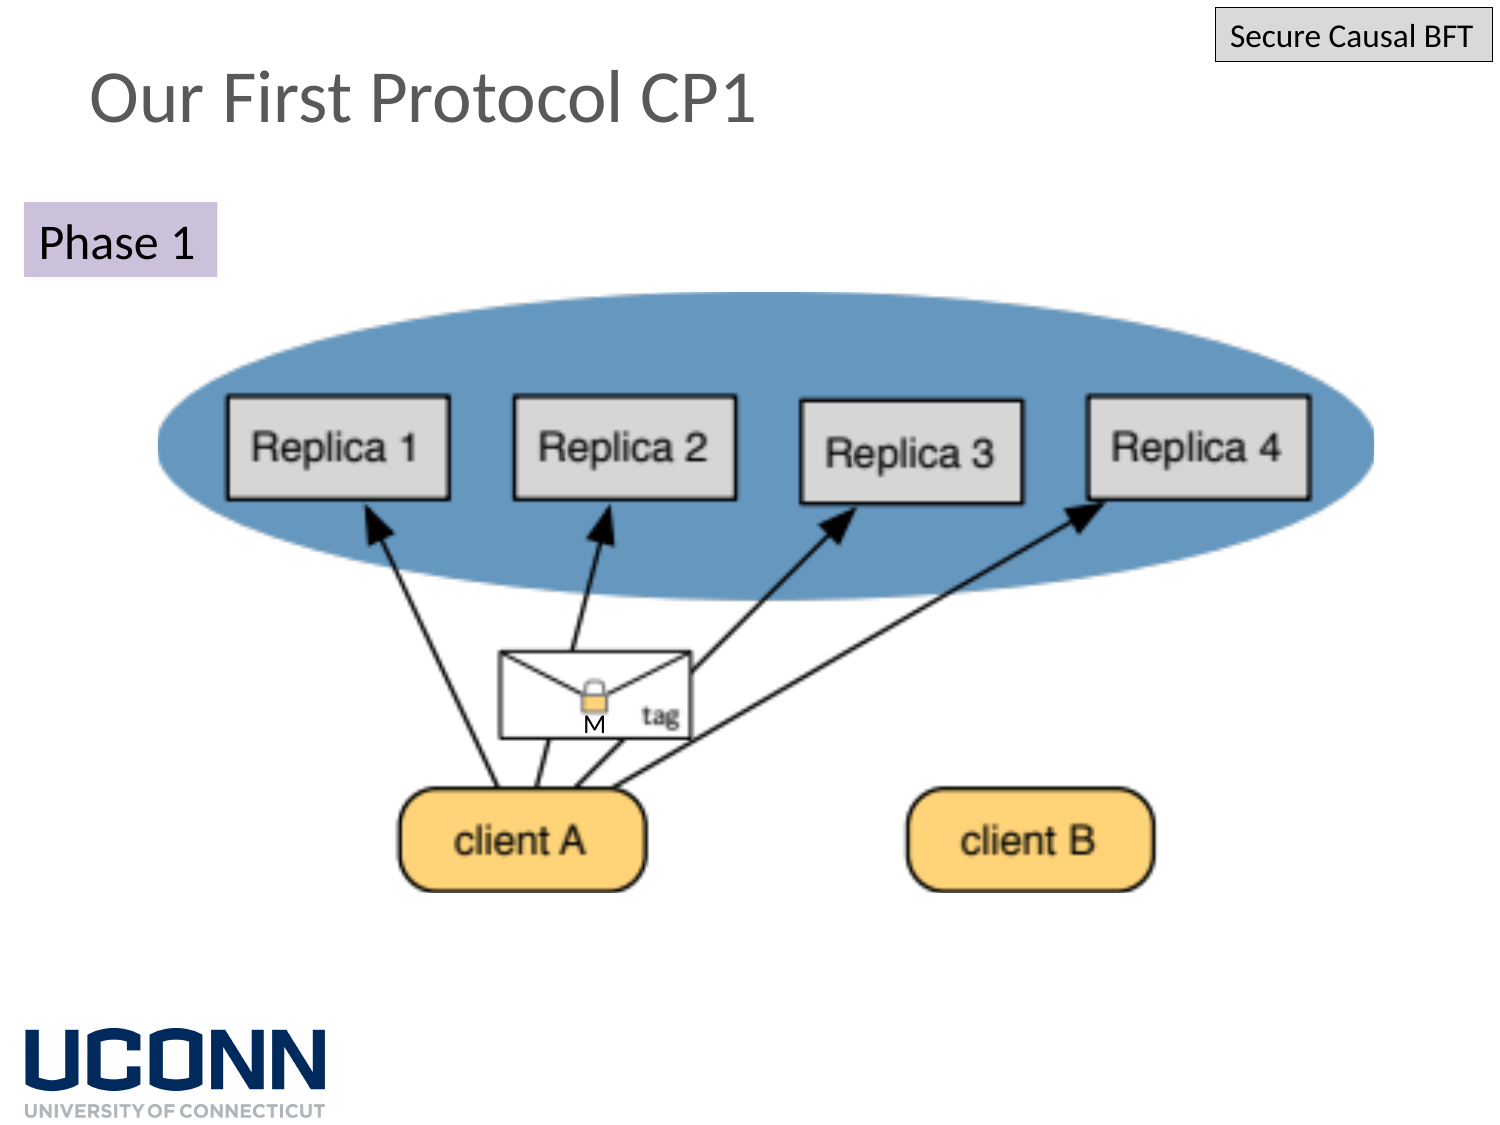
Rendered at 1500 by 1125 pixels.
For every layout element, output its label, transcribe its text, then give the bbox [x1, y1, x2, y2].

text_box Secure Causal BFT [1215, 7, 1493, 62]
title Our First Protocol CP1 [75, 40, 1425, 172]
picture [157, 291, 1375, 893]
text_box Phase 1 [23, 202, 218, 277]
picture [25, 1028, 325, 1118]
